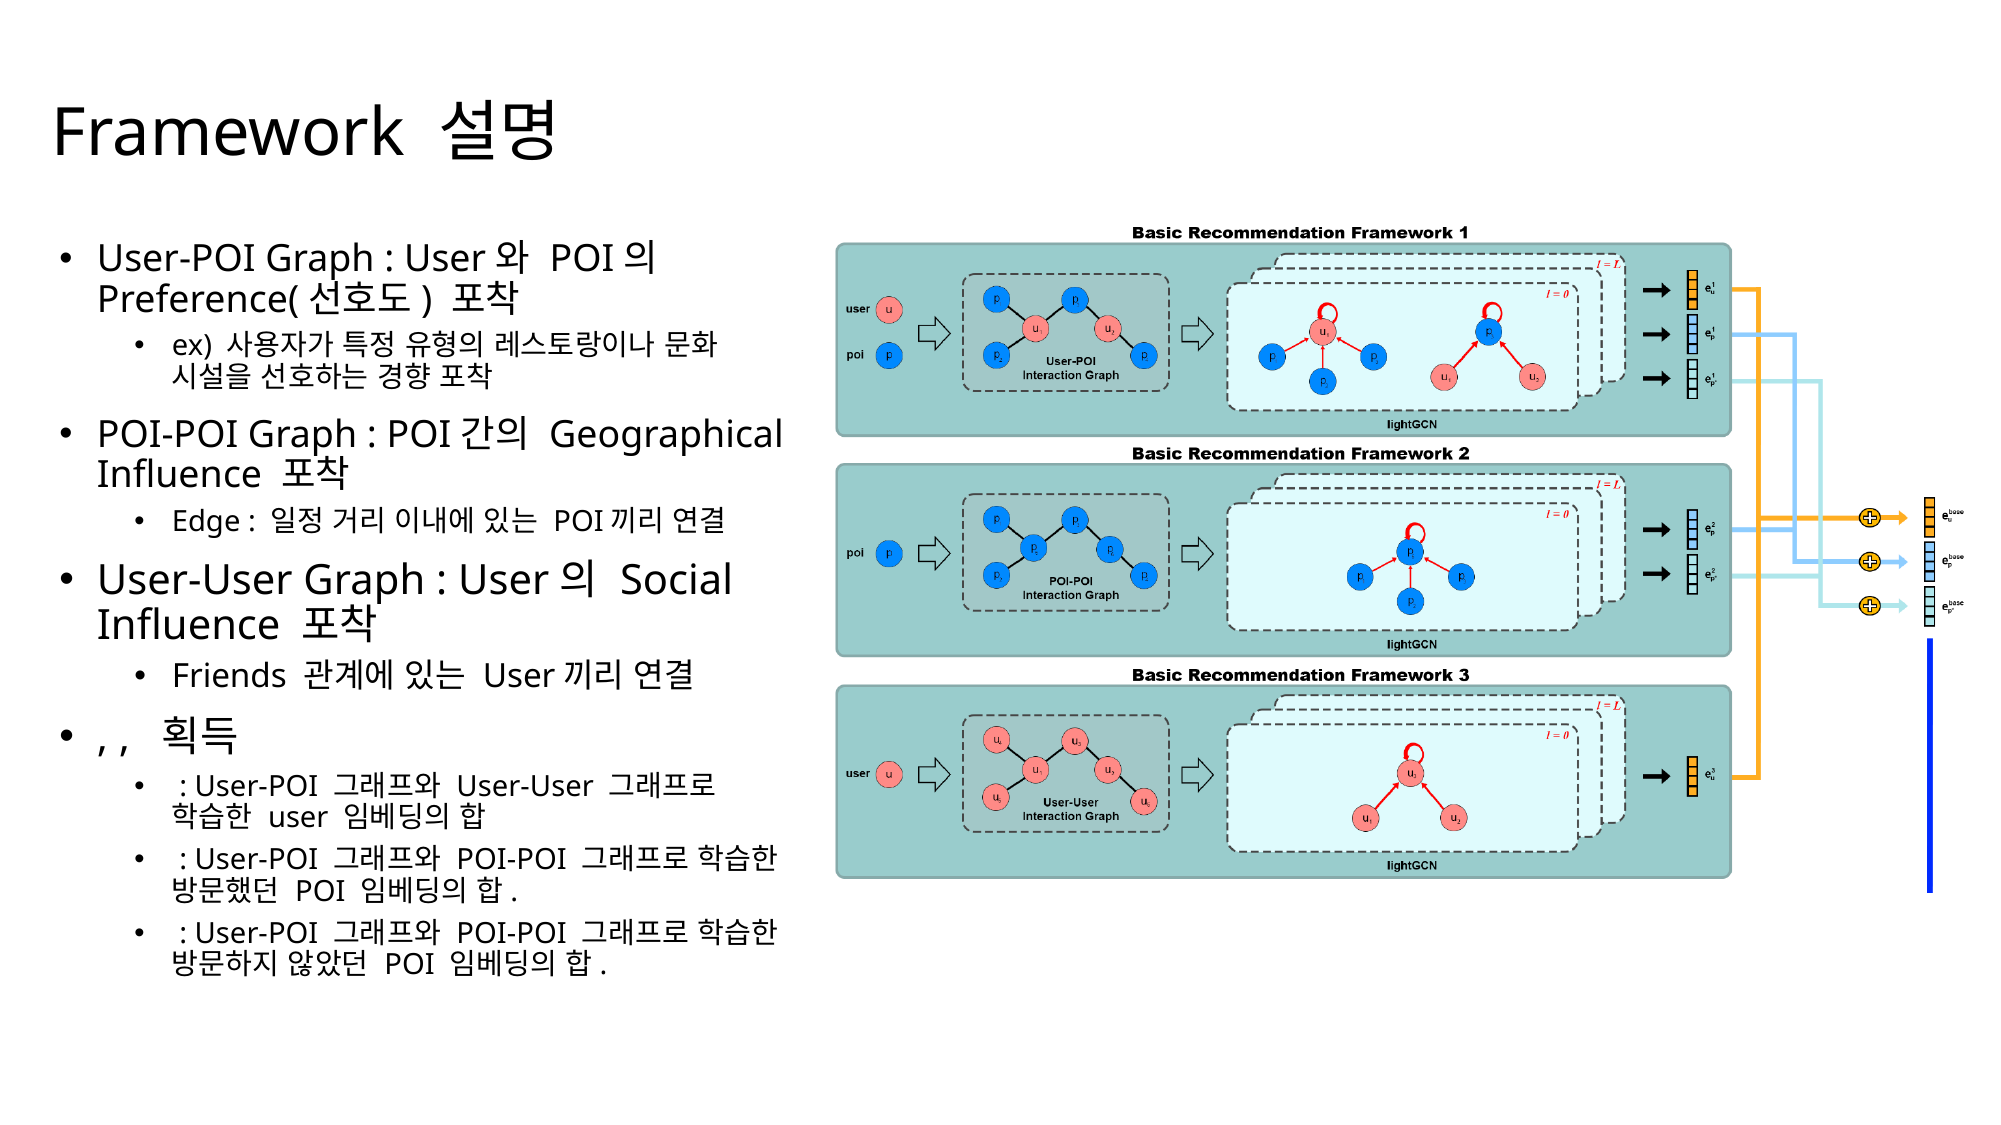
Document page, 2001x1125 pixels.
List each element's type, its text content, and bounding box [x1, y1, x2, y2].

picture [816, 212, 1975, 893]
text_box Framework 설명 [36, 81, 577, 177]
